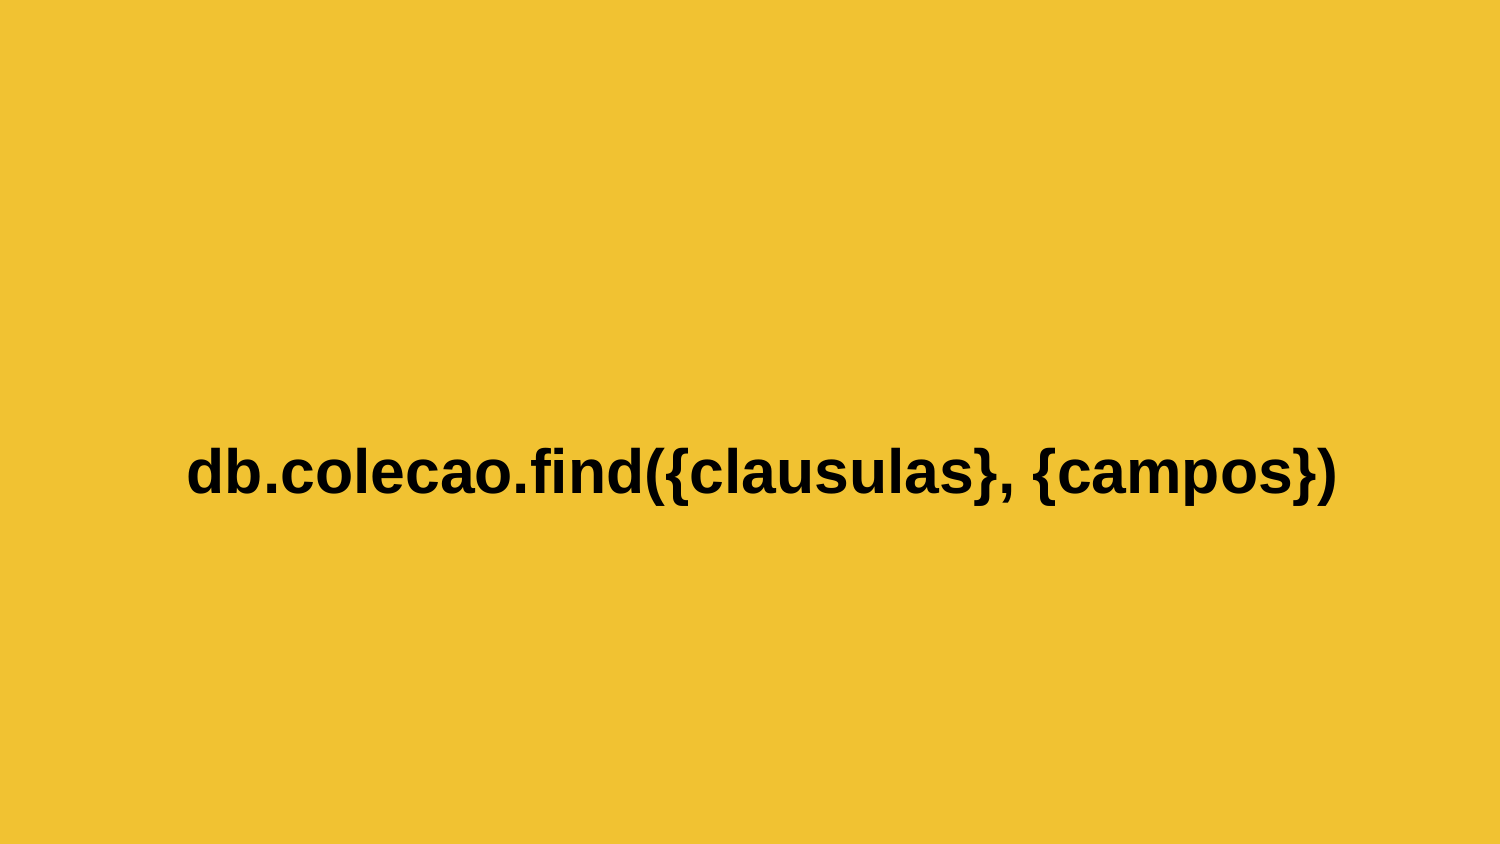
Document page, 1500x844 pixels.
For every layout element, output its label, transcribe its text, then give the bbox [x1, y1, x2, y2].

title db.colecao.find({clausulas}, {campos}) [64, 184, 1462, 522]
